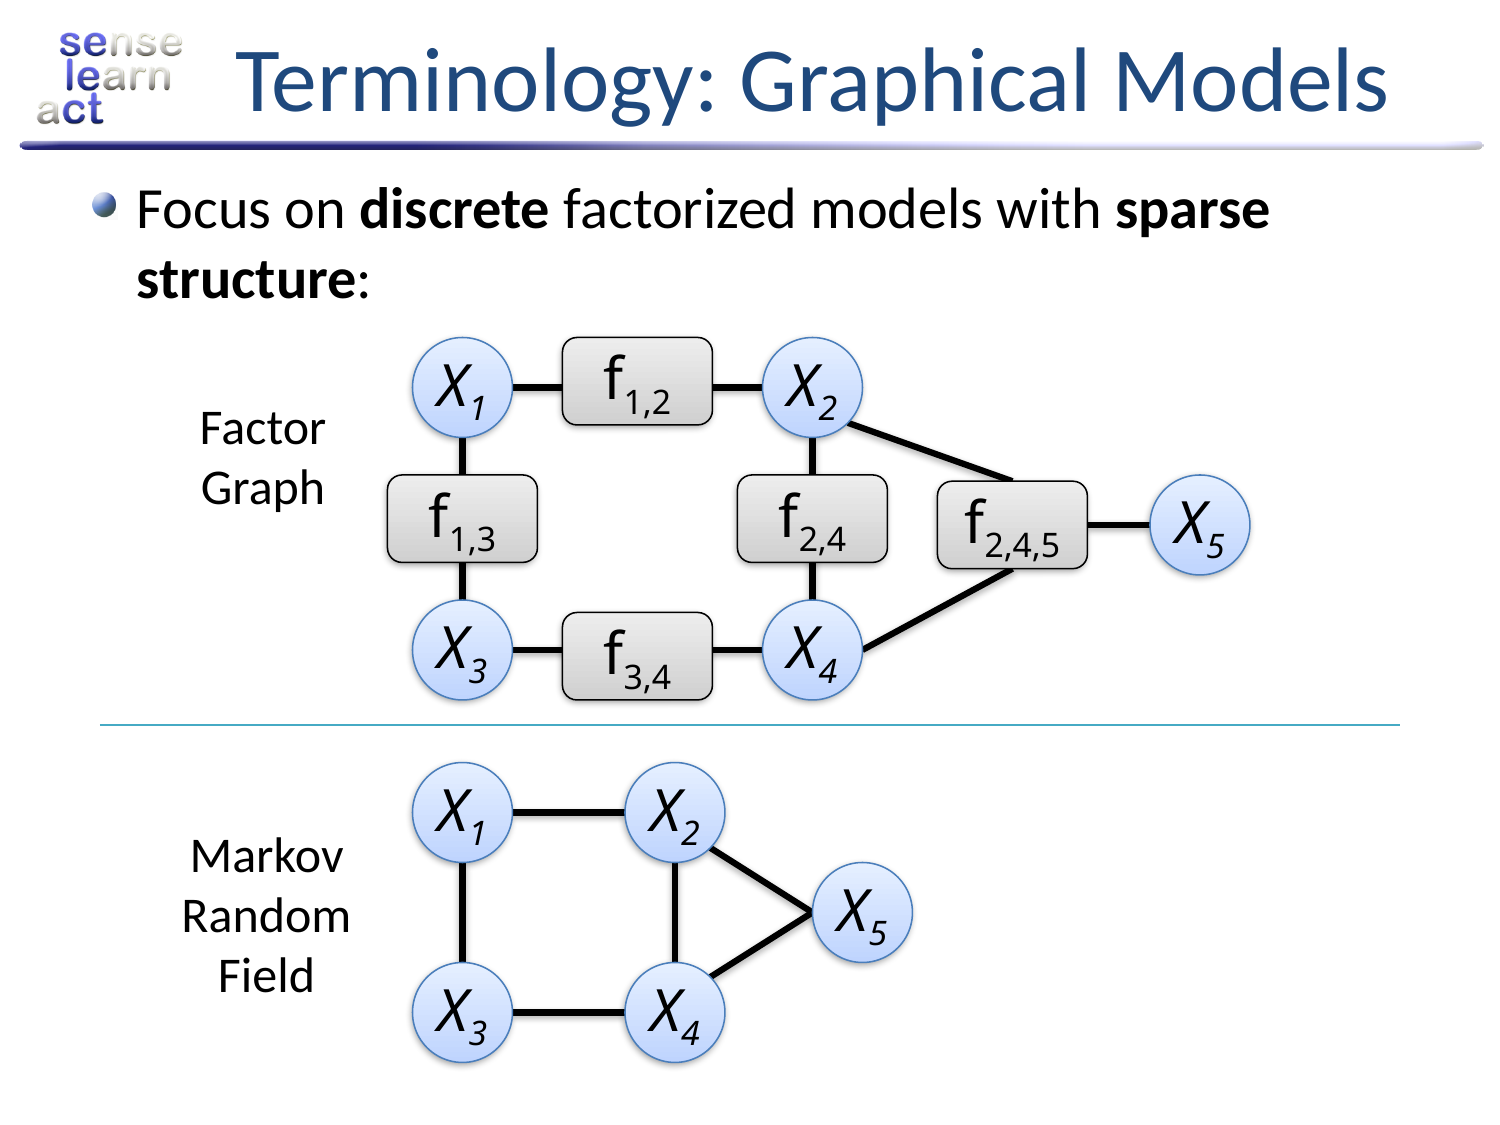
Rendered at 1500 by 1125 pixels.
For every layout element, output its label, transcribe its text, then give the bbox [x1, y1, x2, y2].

text_box f1,2 [561, 396, 714, 426]
text_box f2,4 [736, 527, 889, 564]
text_box X3 [411, 961, 514, 1064]
text_box f1,3 [386, 474, 539, 518]
text_box f1,2 [561, 336, 714, 386]
text_box f2,4,5 [936, 480, 1089, 570]
title Terminology: Graphical Models [220, 12, 1451, 138]
text_box X2 [624, 761, 726, 864]
text_box f3,4 [561, 659, 714, 701]
picture [12, 30, 188, 128]
text_box X5 [811, 861, 914, 964]
text_box X2 [761, 336, 864, 439]
list Focus on discrete factorized models with sparse structure: [74, 162, 1438, 363]
text_box Factor Graph [184, 387, 342, 523]
text_box X4 [761, 599, 863, 701]
text_box X3 [411, 599, 514, 701]
text_box f1,3 [386, 527, 539, 564]
text_box f3,4 [561, 611, 714, 649]
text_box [728, 828, 794, 910]
text_box f2,4 [736, 474, 889, 518]
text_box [900, 369, 960, 535]
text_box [710, 912, 813, 978]
text_box X4 [624, 961, 726, 1064]
text_box X1 [411, 336, 514, 439]
text_box X5 [1149, 474, 1251, 576]
picture [90, 190, 118, 220]
text_box X1 [411, 761, 514, 864]
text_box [862, 568, 1013, 651]
text_box Markov Random Field [166, 815, 367, 1011]
